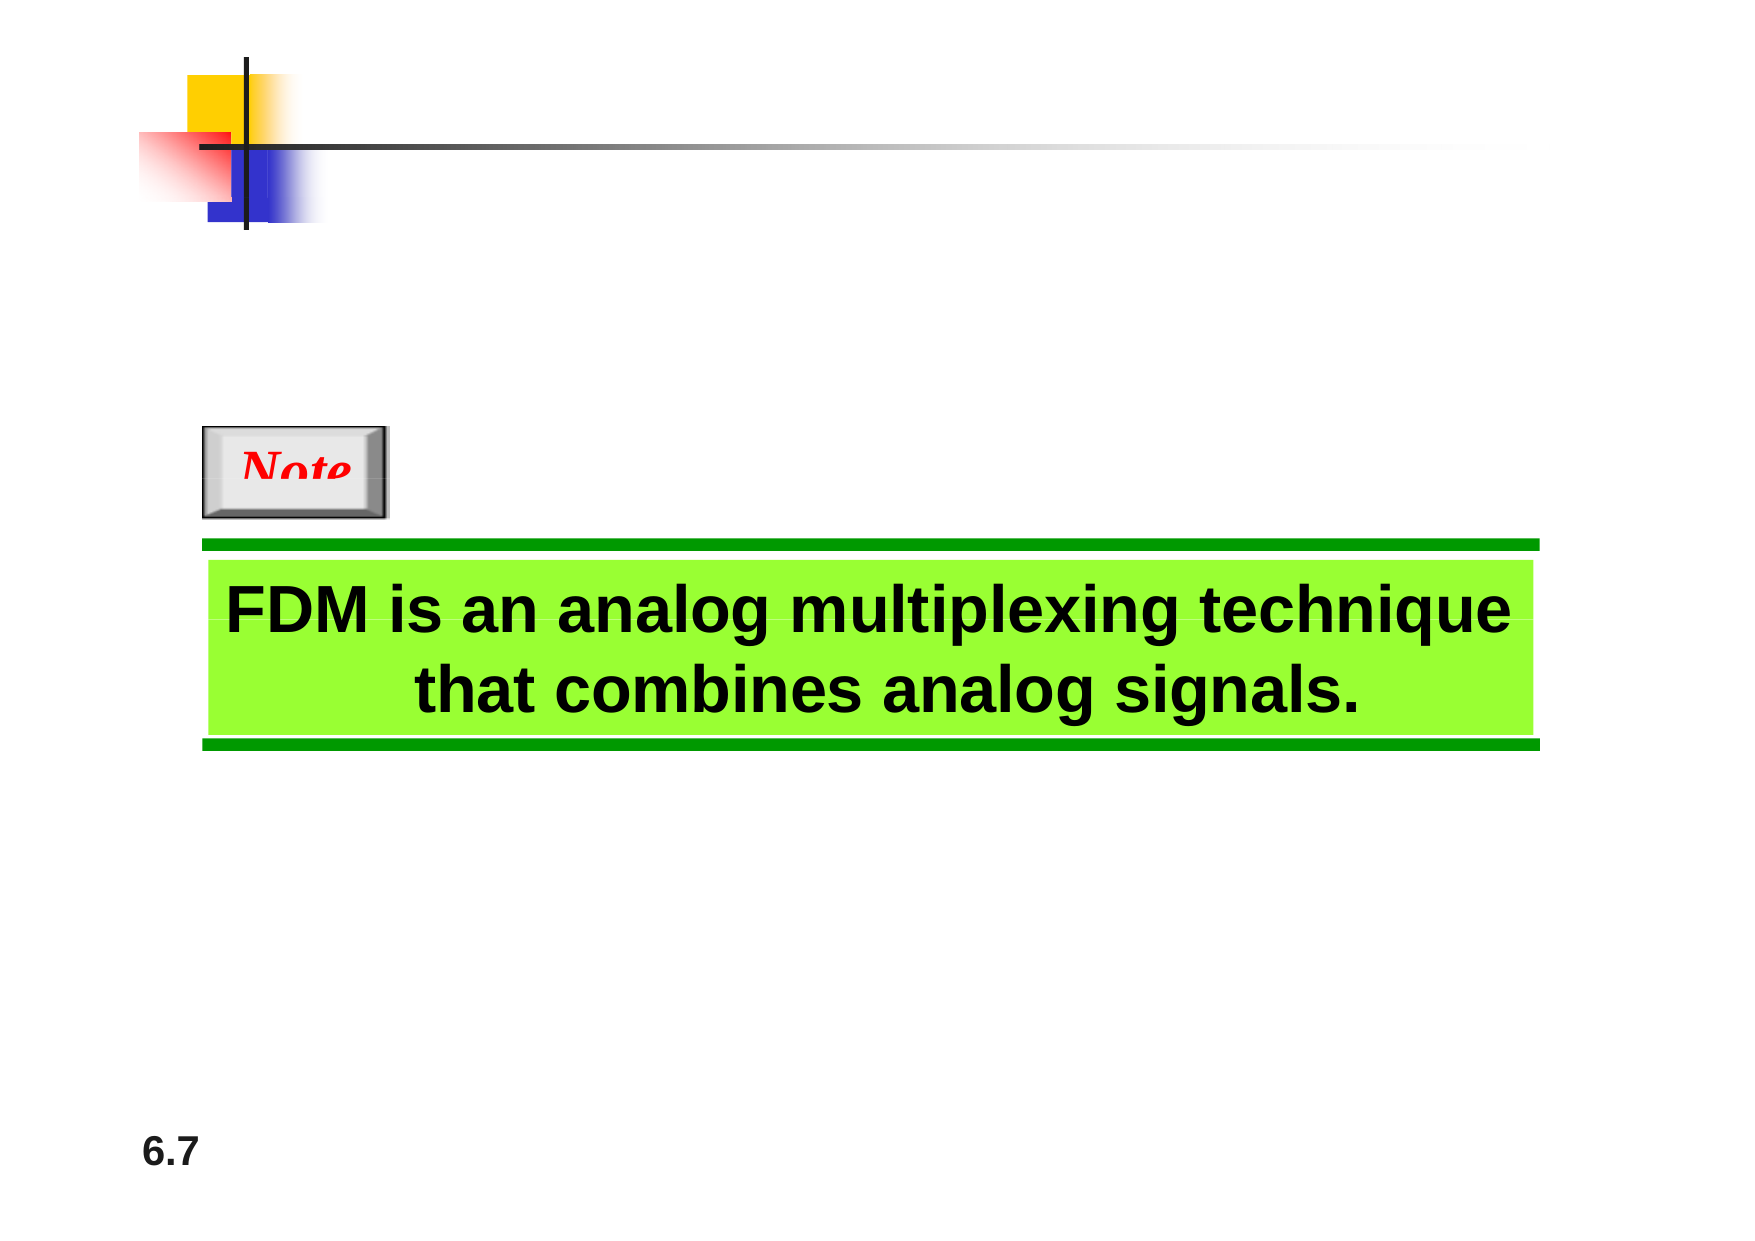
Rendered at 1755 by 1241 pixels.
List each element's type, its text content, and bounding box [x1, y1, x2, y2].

picture [249, 74, 1550, 223]
text_box Note [236, 430, 355, 477]
text_box 6.7 [139, 1125, 207, 1222]
picture [139, 132, 243, 202]
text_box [126, 478, 1628, 761]
picture [202, 426, 390, 478]
